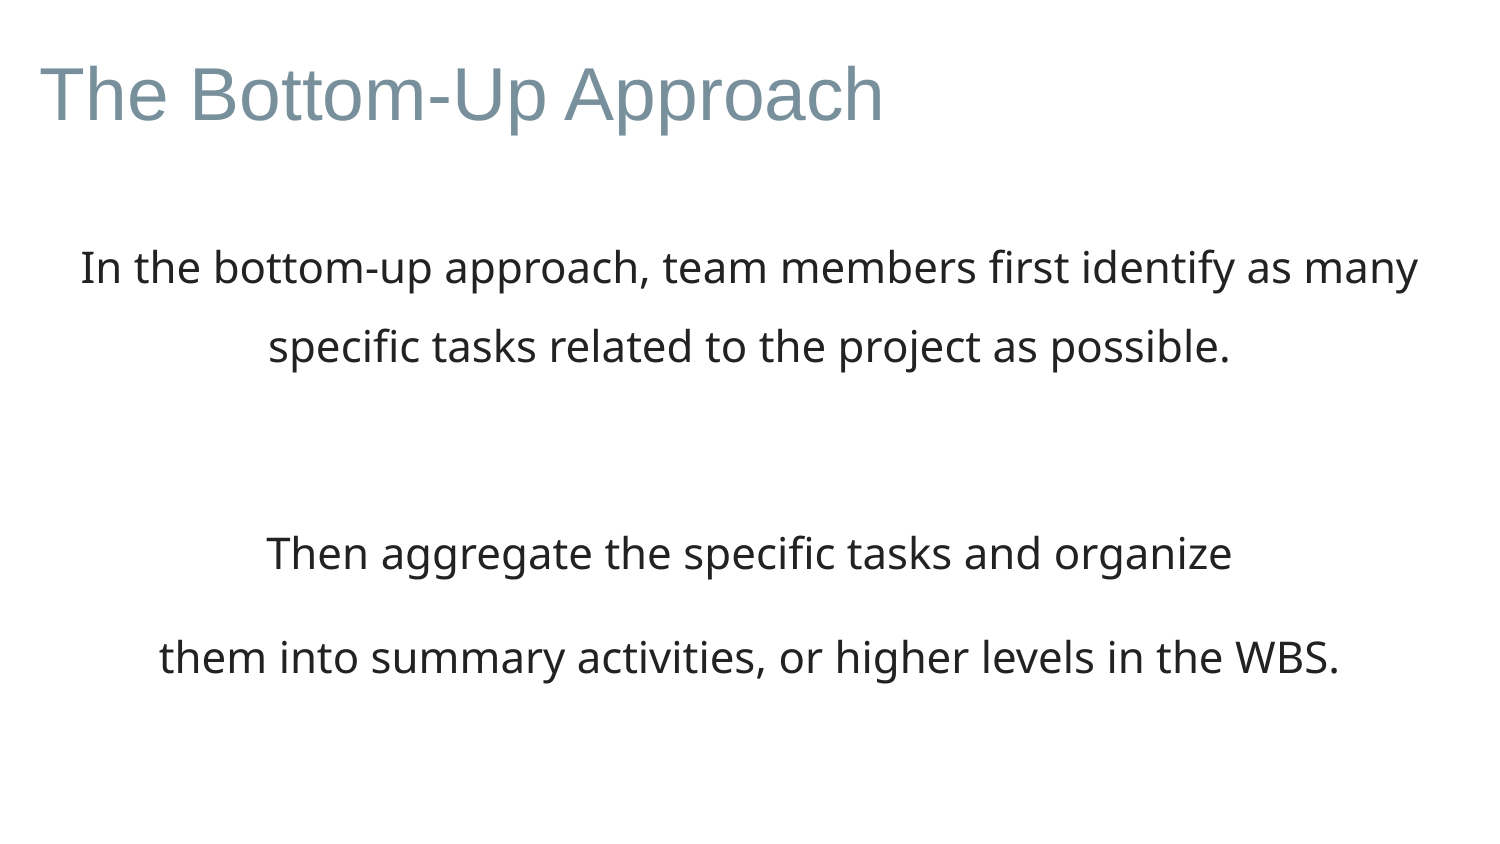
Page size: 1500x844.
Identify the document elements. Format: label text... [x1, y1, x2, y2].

list In the bottom-up approach, team members first identify as many specific tasks related to the project as possible. Then aggregate the specific tasks and organize them into summary activities, or higher levels in the WBS. [25, 177, 1475, 719]
title The Bottom-Up Approach [25, 28, 1475, 153]
